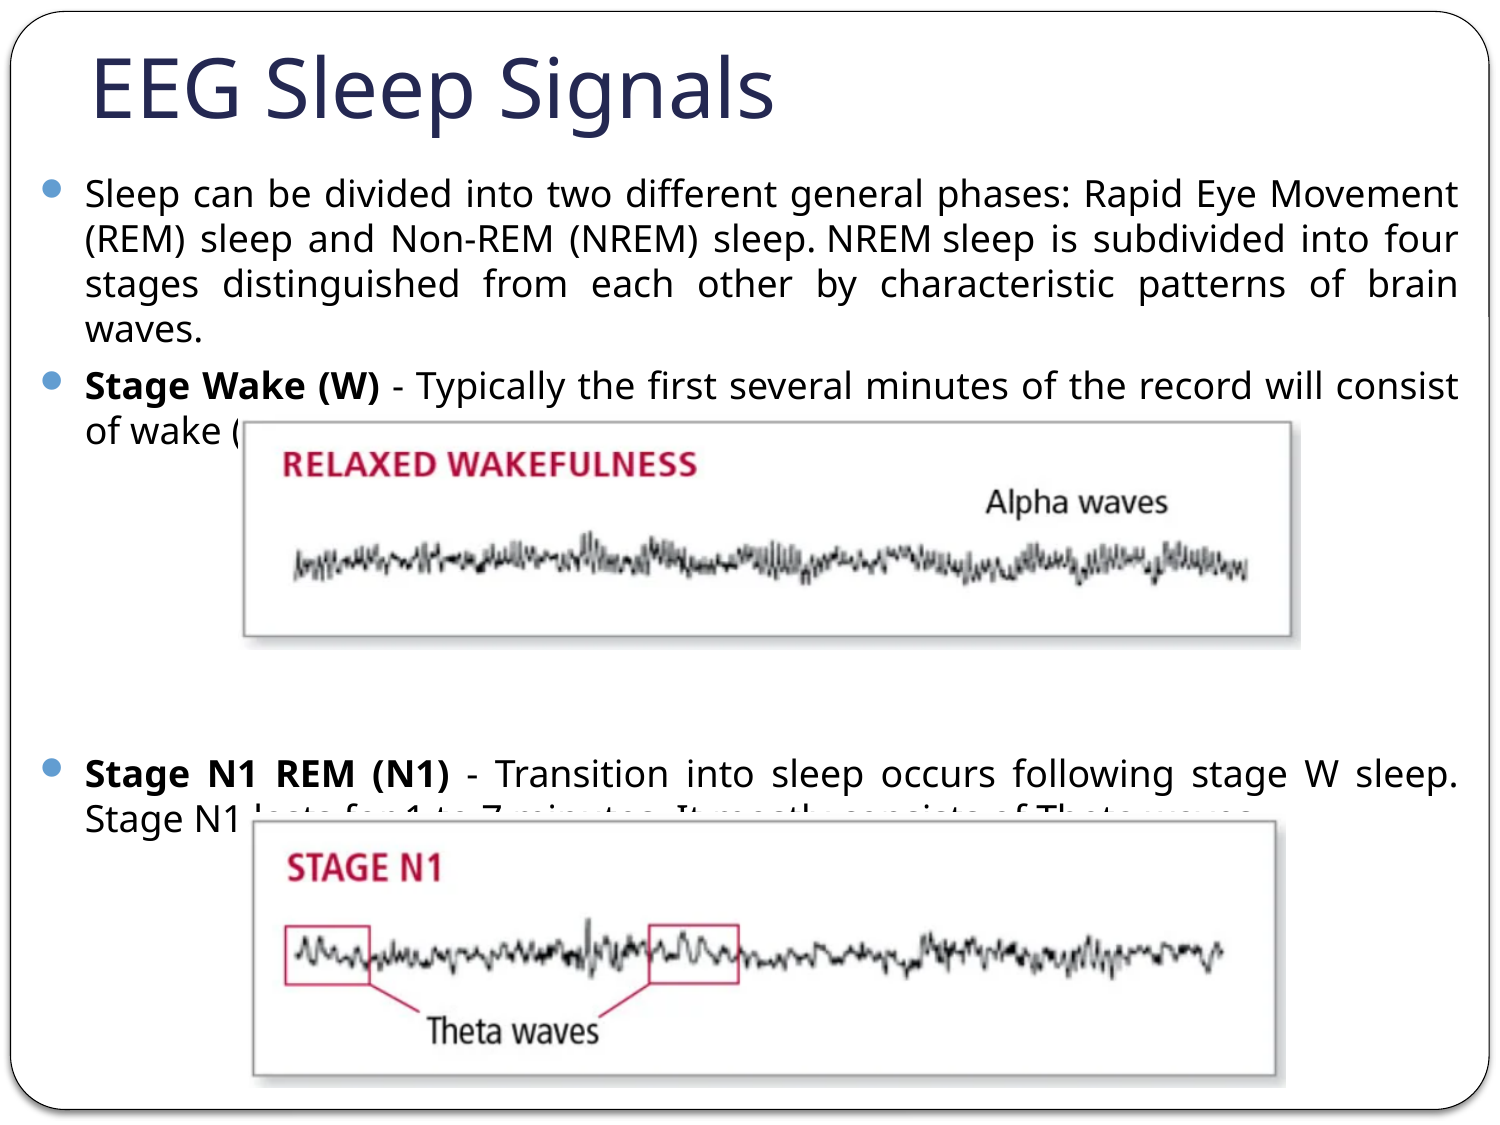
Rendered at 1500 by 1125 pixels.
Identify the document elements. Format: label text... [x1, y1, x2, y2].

title EEG Sleep Signals [75, 0, 1425, 150]
list Sleep can be divided into two different general phases: Rapid Eye Movement (REM) sleep and Non-REM (NREM) sleep. NREM sleep is subdivided into four stages distinguished from each other by characteristic patterns of brain waves. Stage Wake (W) - Typically the first several minutes of the record will consist of wake (W) stage. It mostly consists of Alpha waves. Stage N1 REM (N1) - Transition into sleep occurs following stage W sleep. Stage N1 lasts for 1 to 7 minutes. It mostly consists of Theta waves. [24, 162, 1475, 1088]
picture [237, 412, 1301, 651]
picture [248, 812, 1287, 1088]
